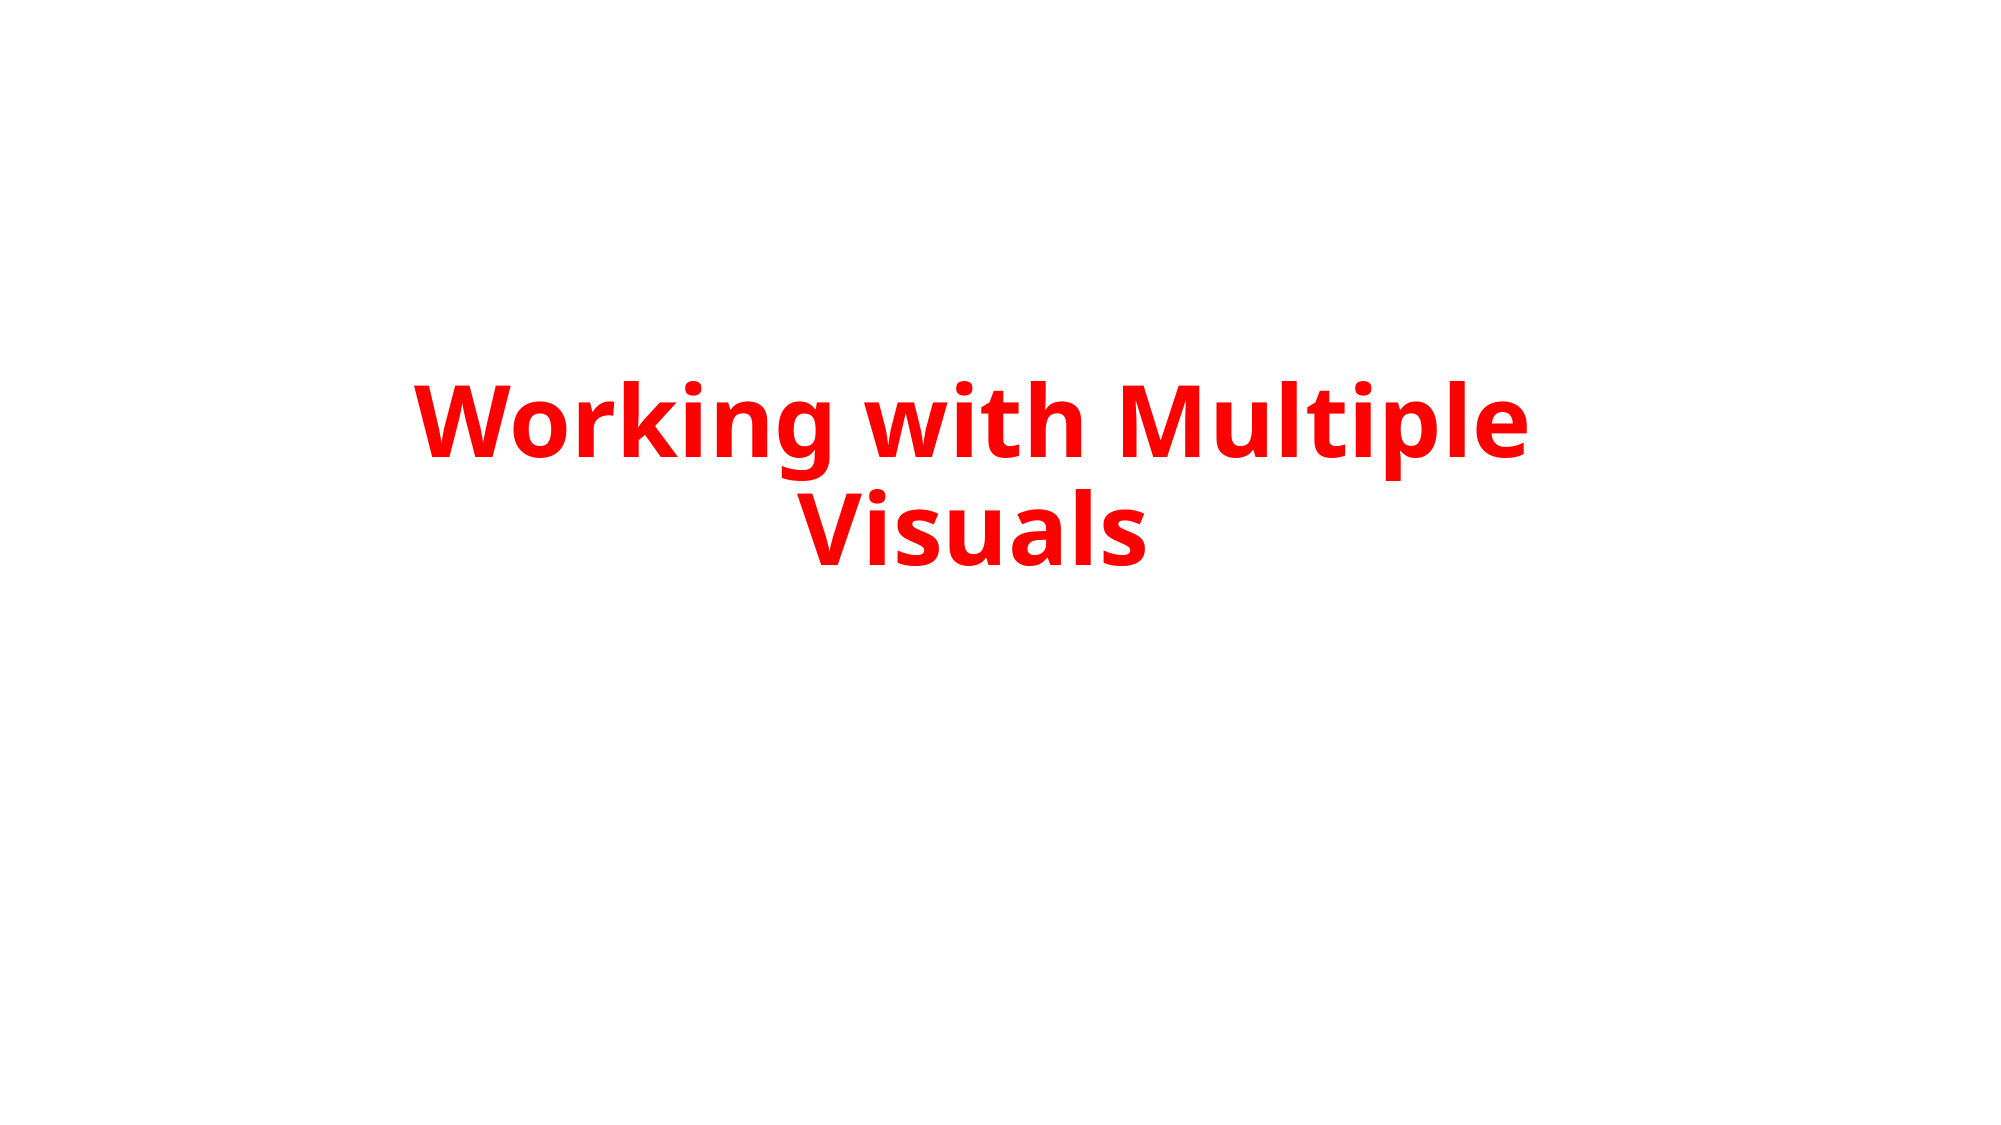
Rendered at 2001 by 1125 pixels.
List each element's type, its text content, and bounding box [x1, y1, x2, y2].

title Working with Multiple Visuals [0, 292, 1948, 595]
